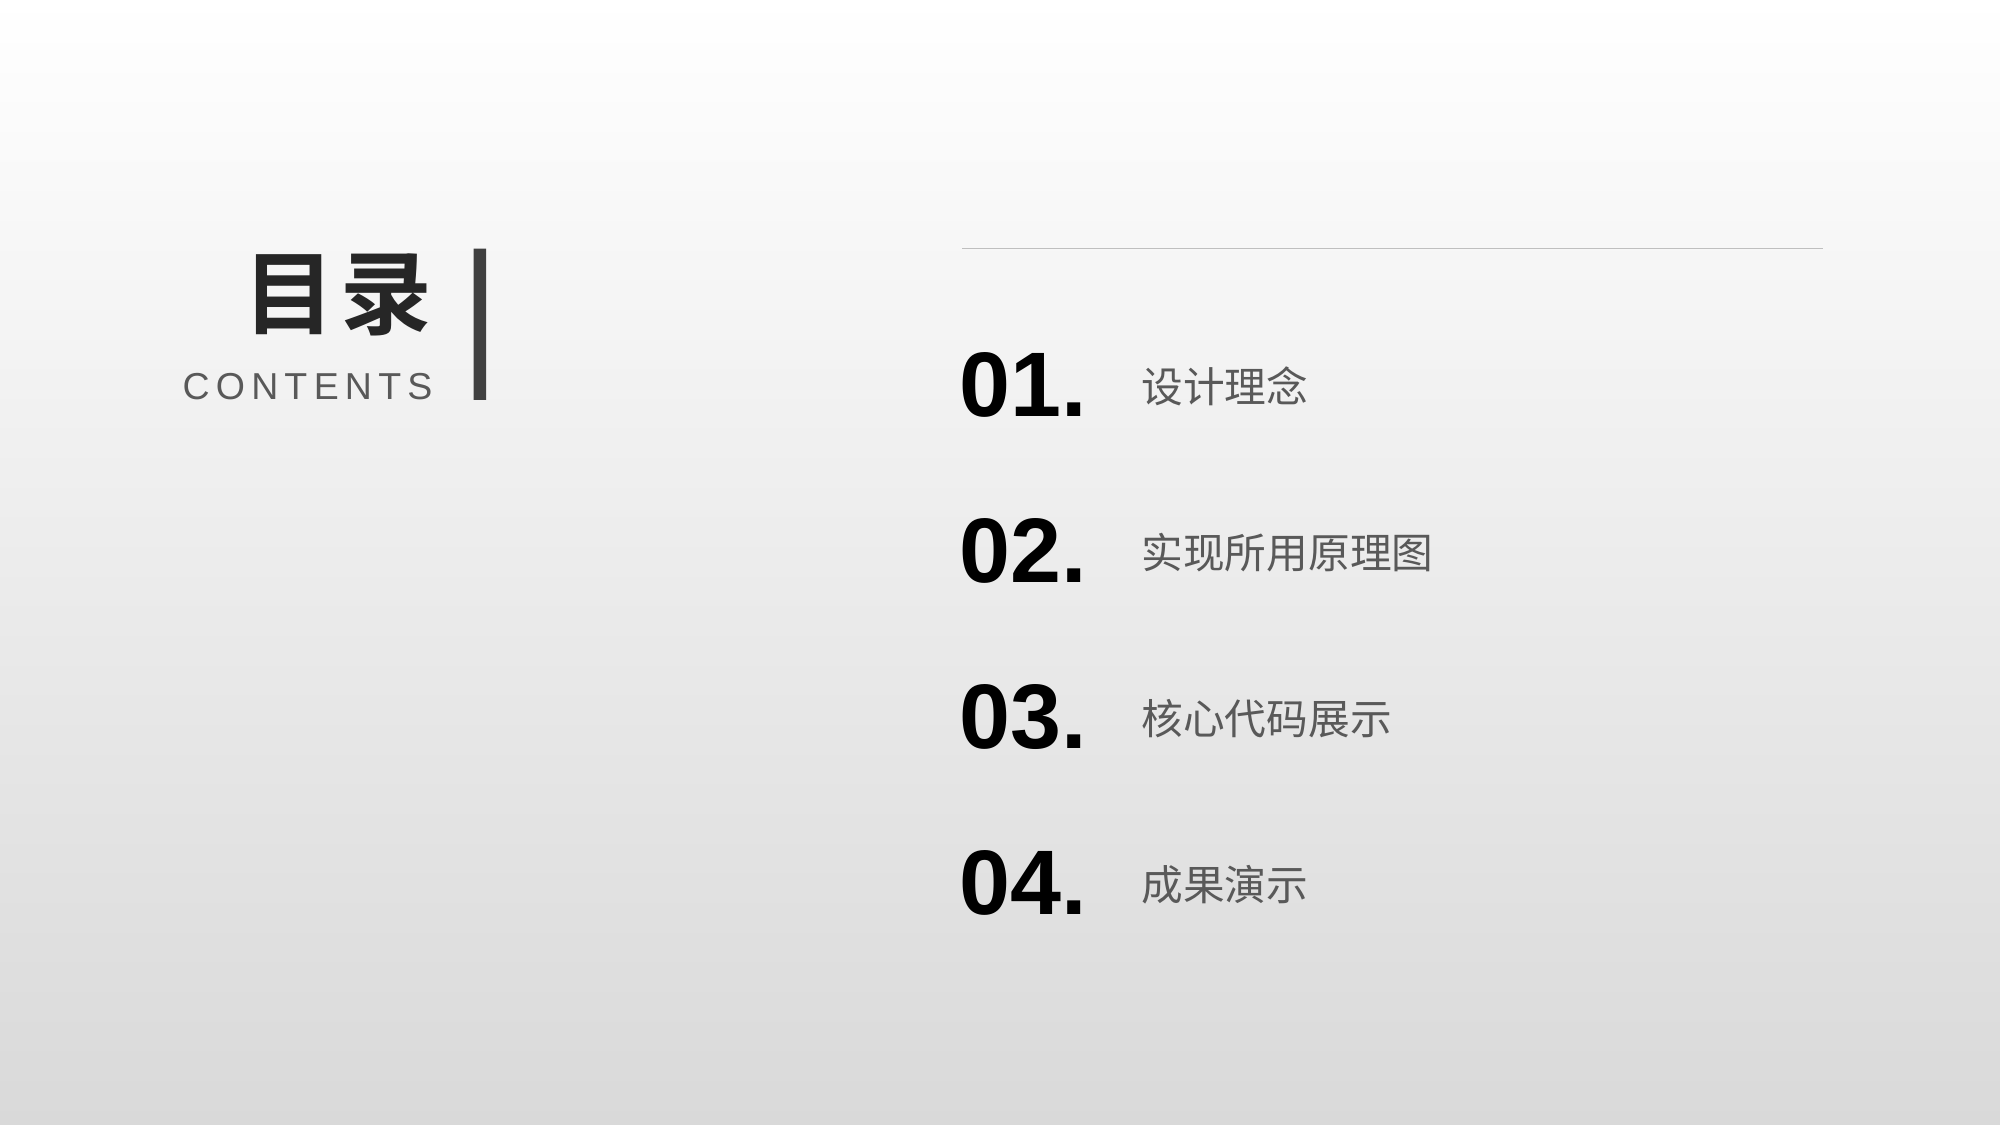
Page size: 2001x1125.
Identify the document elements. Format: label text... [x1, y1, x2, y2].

text_box 02. [944, 483, 1102, 610]
text_box 01. [944, 317, 1102, 444]
text_box CONTENTS [143, 354, 448, 415]
text_box 03. [944, 649, 1102, 776]
text_box [473, 248, 487, 401]
text_box 成果演示 [1126, 815, 1824, 942]
text_box 实现所用原理图 [1126, 483, 1824, 610]
text_box 04. [944, 815, 1102, 942]
text_box 目录 [143, 228, 448, 354]
text_box 设计理念 [1126, 317, 1824, 444]
text_box 核心代码展示 [1126, 649, 1824, 776]
